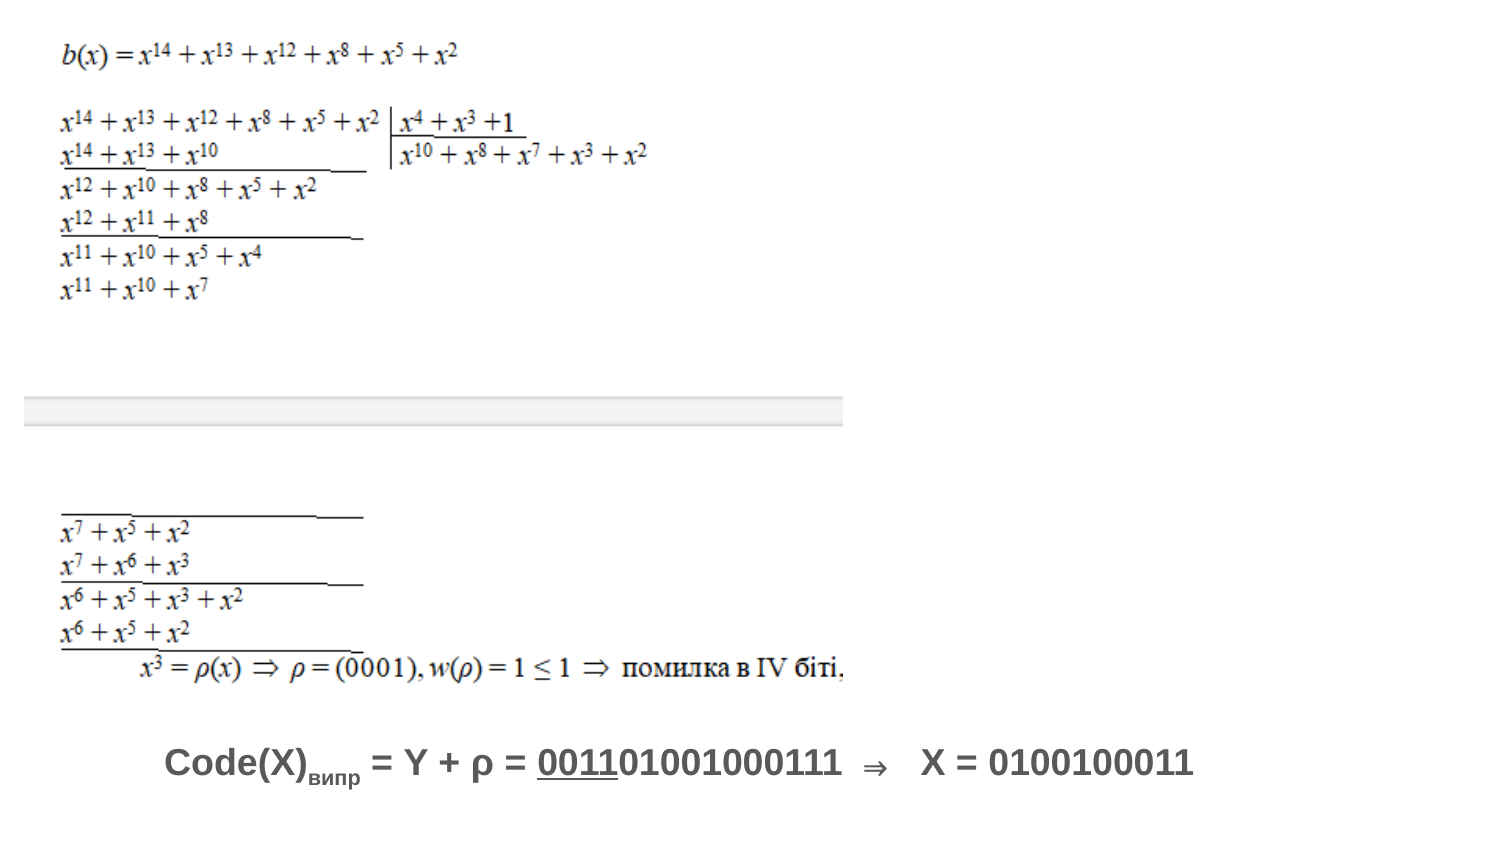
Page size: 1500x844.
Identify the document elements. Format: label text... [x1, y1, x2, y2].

text_box Code(X)випр = Y + ρ = 001101001000111 ⇒ Х = 0100100011 [149, 715, 1450, 805]
picture [24, 24, 843, 688]
